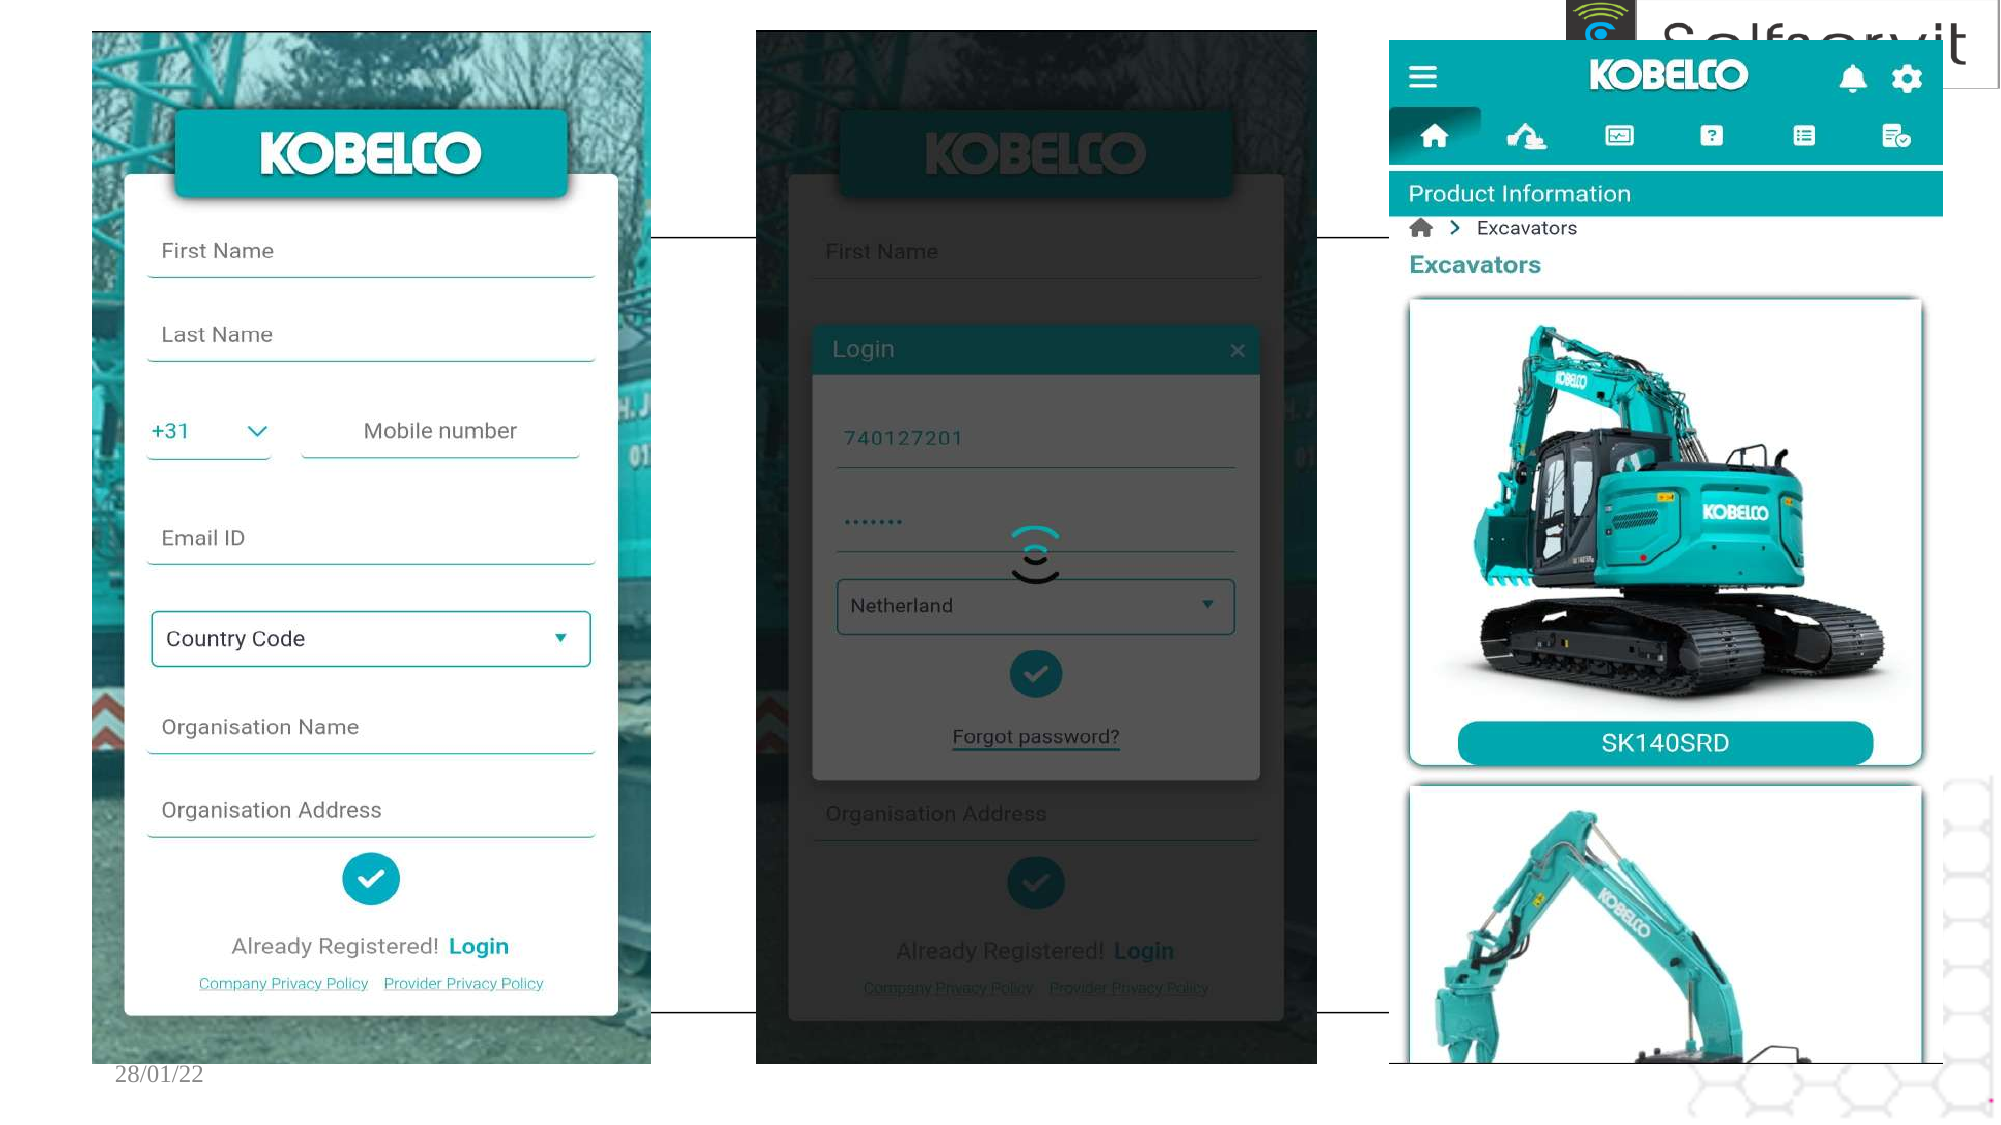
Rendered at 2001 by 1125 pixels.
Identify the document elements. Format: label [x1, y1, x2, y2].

picture [0, 0, 2001, 1125]
slide_number [99, 1064, 566, 1102]
